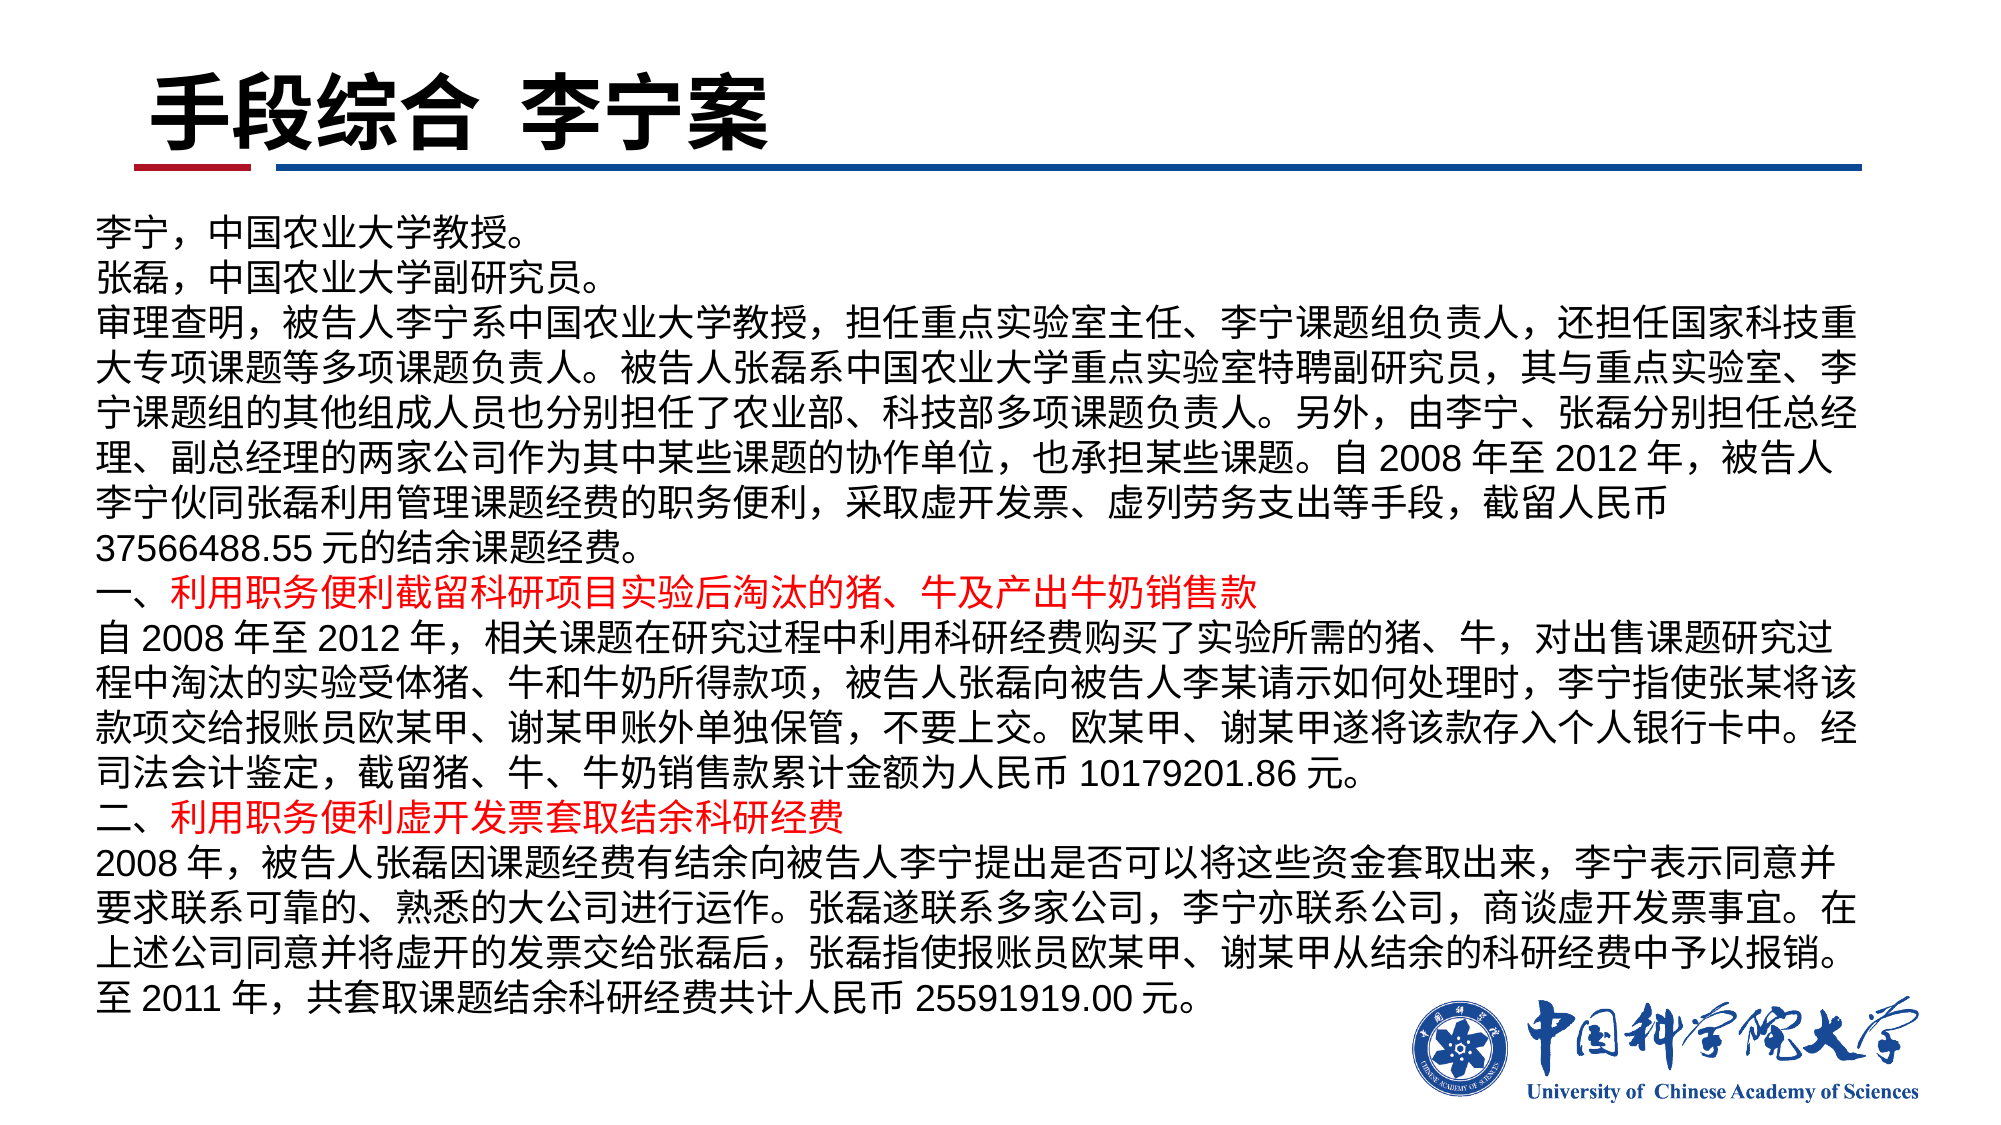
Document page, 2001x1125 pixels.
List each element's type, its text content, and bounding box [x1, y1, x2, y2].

text_box 李宁，中国农业大学教授。 张磊，中国农业大学副研究员。 审理查明，被告人李宁系中国农业大学教授，担任重点实验室主任、李宁课题组负责人，还担任国家科技重大专项课题等多项课题负责人。被告人张磊系中国农业大学重点实验室特聘副研究员，其与重点实验室、李宁课题组的其他组成人员也分别担任了农业部、科技部多项课题负责人。另外，由李宁、张磊分别担任总经理、副总经理的两家公司作为其中某些课题的协作单位，也承担某些课题。自2008年至2012年，被告人李宁伙同张磊利用管理课题经费的职务便利，采取虚开发票、虚列劳务支出等手段，截留人民币37566488.55元的结余课题经费。 一、利用职务便利截留科研项目实验后淘汰的猪、牛及产出牛奶销售款 自2008年至2012年，相关课题在研究过程中利用科研经费购买了实验所需的猪、牛，对出售课题研究过程中淘汰的实验受体猪、牛和牛奶所得款项，被告人张磊向被告人李某请示如何处理时，李宁指使张某将该款项交给报账员欧某甲、谢某甲账外单独保管，不要上交。欧某甲、谢某甲遂将该款存入个人银行卡中。经司法会计鉴定，截留猪、牛、牛奶销售款累计金额为人民币10179201.86元。 二、利用职务便利虚开发票套取结余科研经费 2008年，被告人张磊因课题经费有结余向被告人李宁提出是否可以将这些资金套取出来，李宁表示同意并要求联系可靠的、熟悉的大公司进行运作。张磊遂联系多家公司，李宁亦联系公司，商谈虚开发票事宜。在上述公司同意并将虚开的发票交给张磊后，张磊指使报账员欧某甲、谢某甲从结余的科研经费中予以报销。至2011年，共套取课题结余科研经费共计人民币25591919.00元。 [80, 201, 1883, 1072]
picture [1412, 996, 1919, 1103]
title 手段综合 李宁案 [133, 0, 1859, 168]
